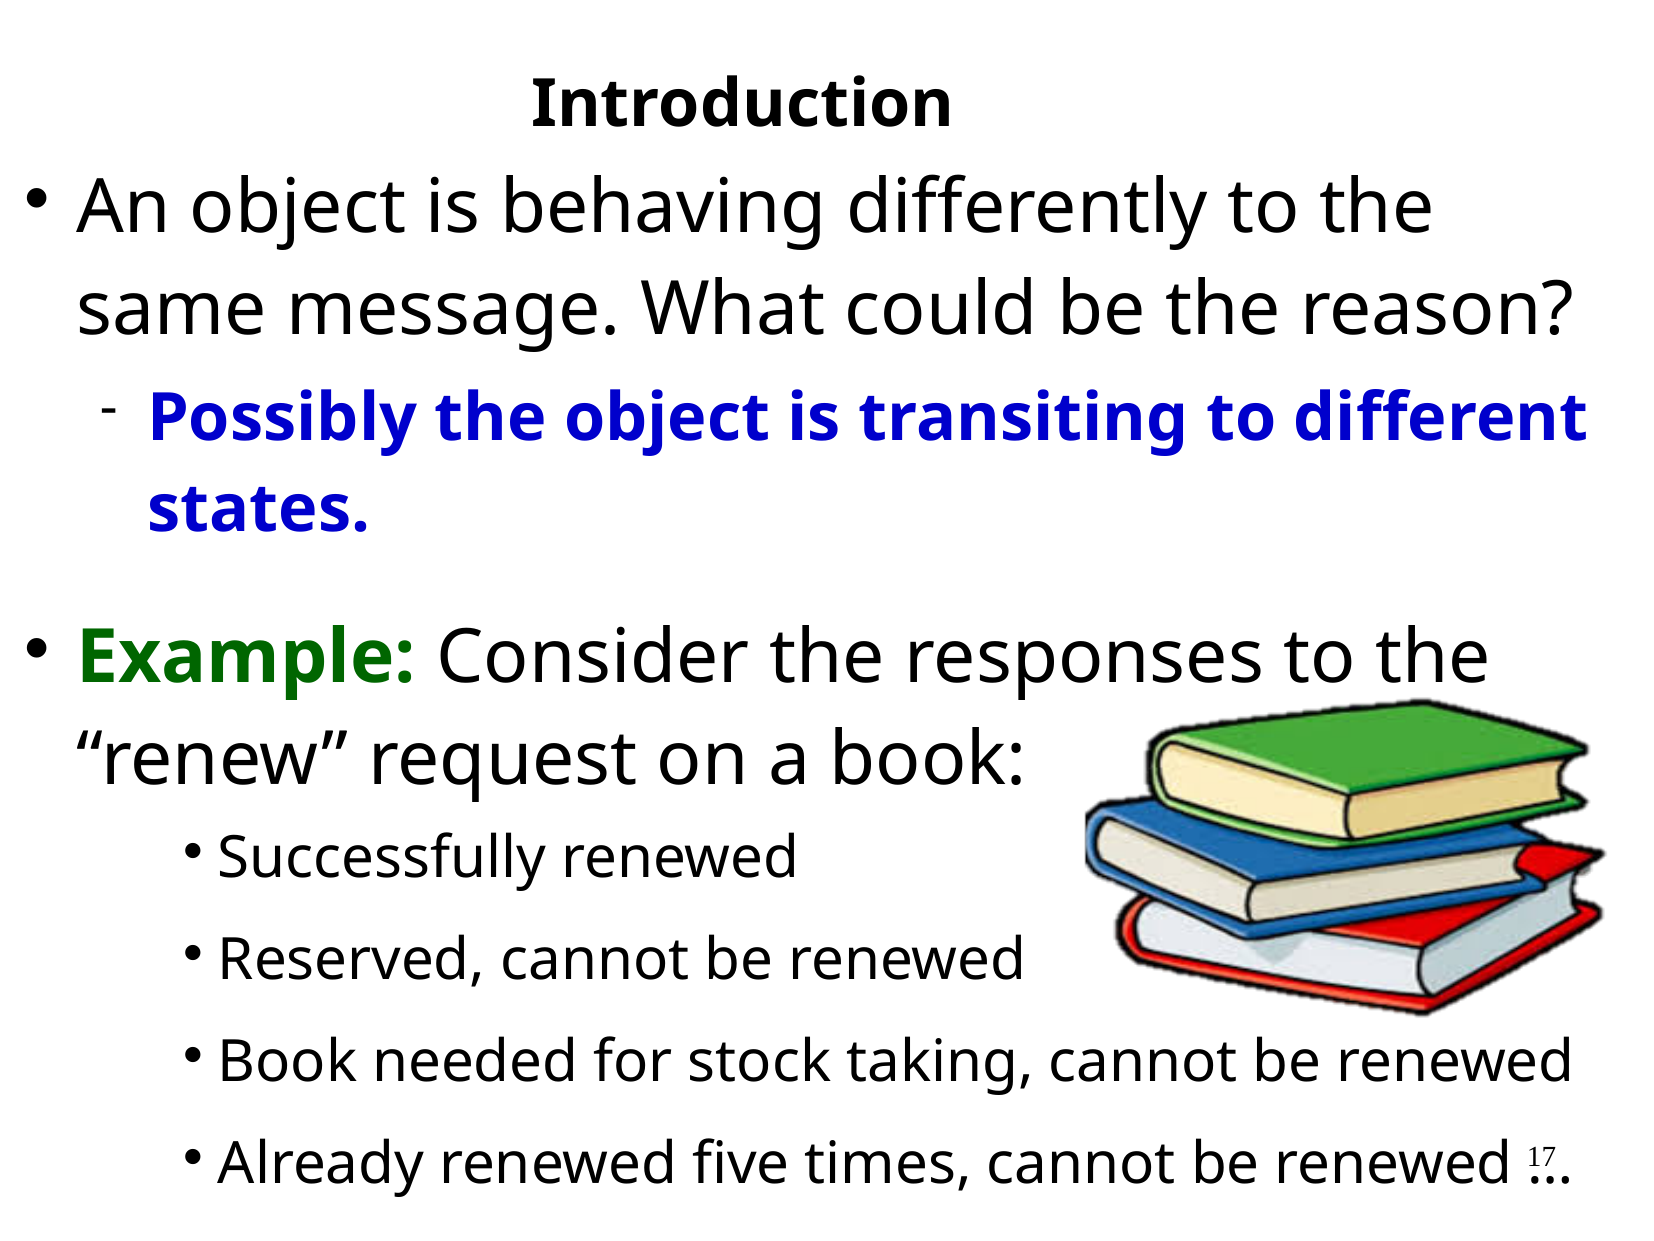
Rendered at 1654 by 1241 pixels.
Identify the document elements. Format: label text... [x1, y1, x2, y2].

list An object is behaving differently to the same message. What could be the reason? Possibly the object is transiting to different states. Example: Consider the responses to the “renew” request on a book: Successfully renewed Reserved, cannot be renewed Book needed for stock taking, cannot be renewed Already renewed five times, cannot be renewed … [7, 144, 1607, 1082]
title Introduction [46, 32, 1457, 144]
picture [1074, 694, 1623, 1031]
